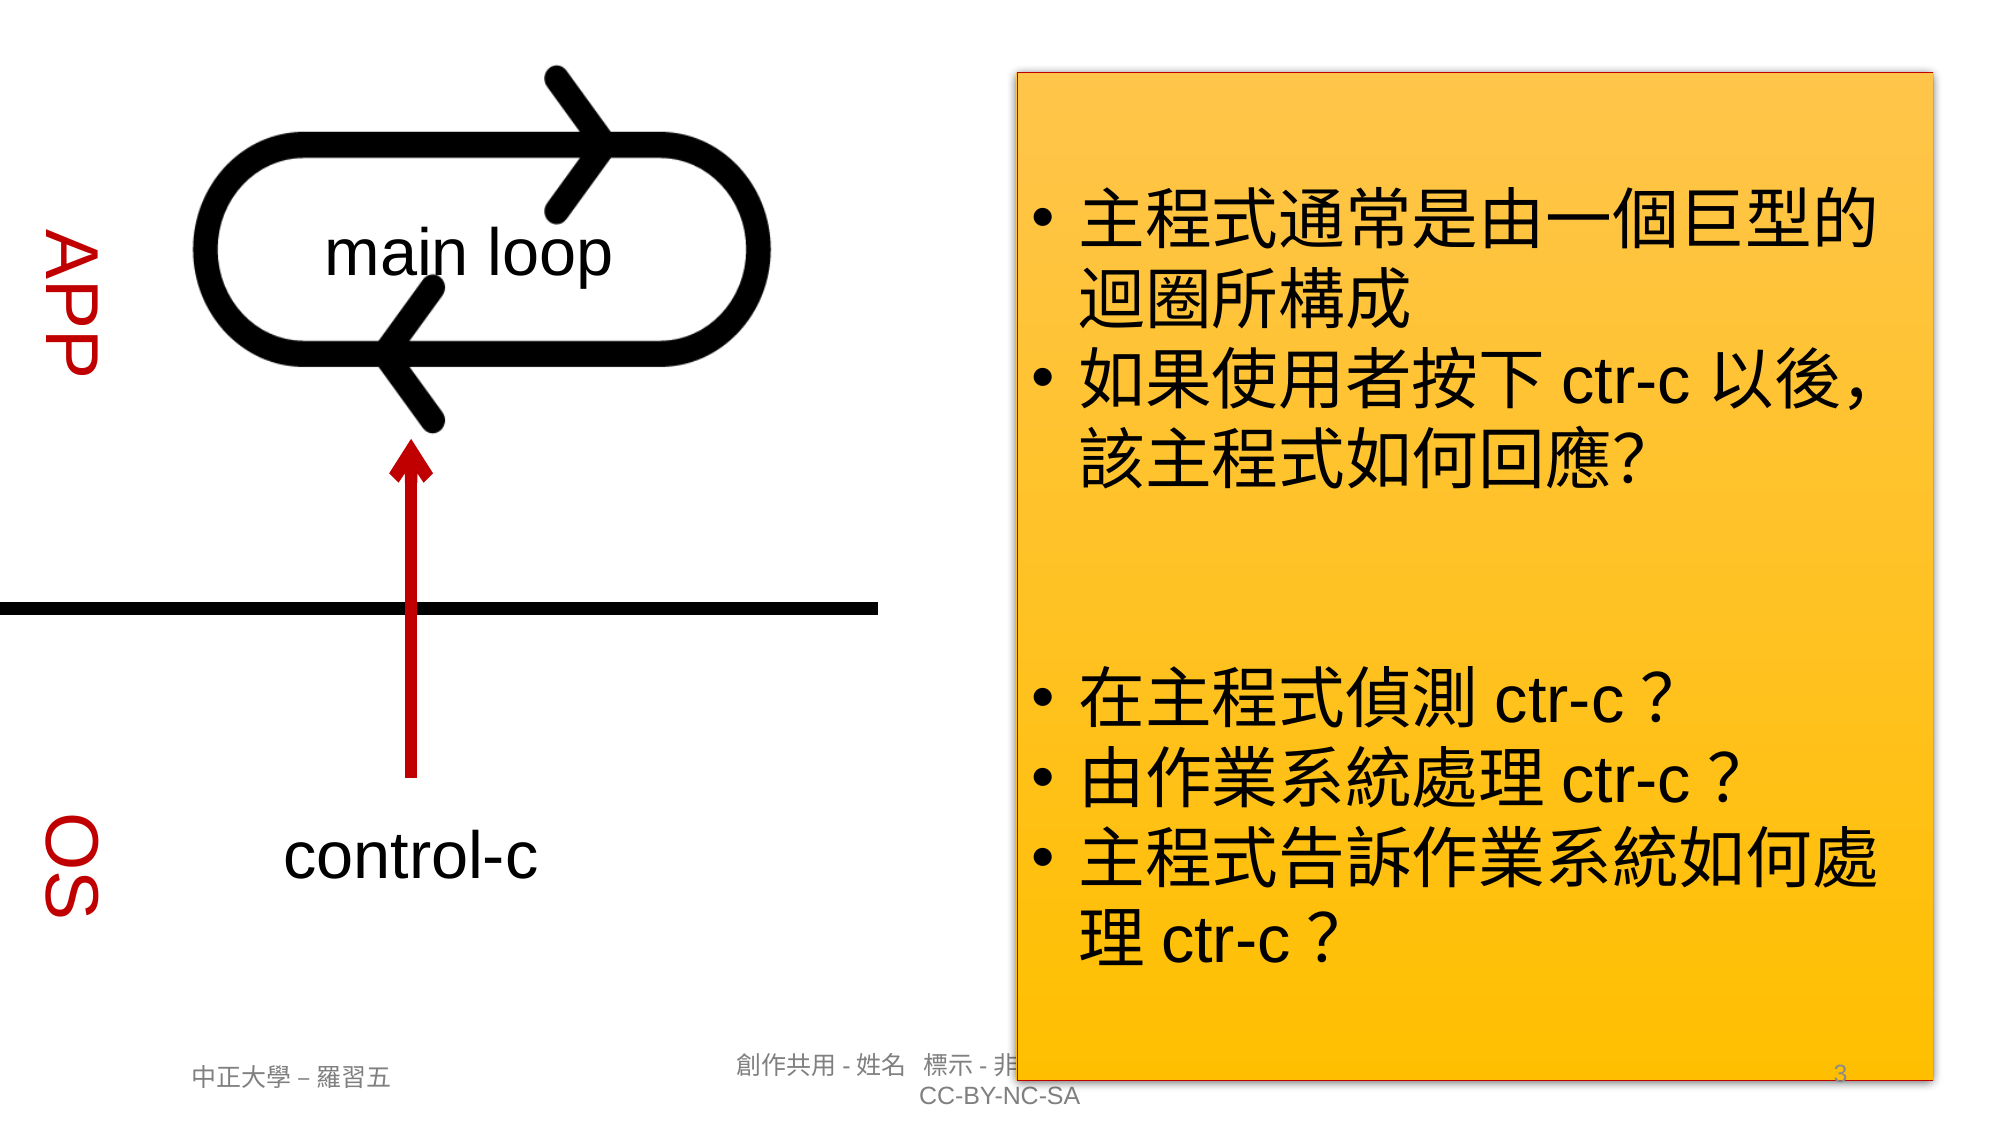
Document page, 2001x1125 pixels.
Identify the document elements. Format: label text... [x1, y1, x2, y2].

text_box APP [23, 0, 129, 608]
text_box 主程式通常是由一個巨型的迴圈所構成 如果使用者按下ctr-c以後，該主程式如何回應？ 在主程式偵測ctr-c？ 由作業系統處理ctr-c？ 主程式告訴作業系統如何處理ctr-c？ [1016, 72, 1934, 1081]
text_box control-c [187, 804, 635, 899]
slide_number 3 [1412, 1042, 1863, 1103]
text_box OS [23, 609, 129, 1125]
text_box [187, 0, 777, 563]
